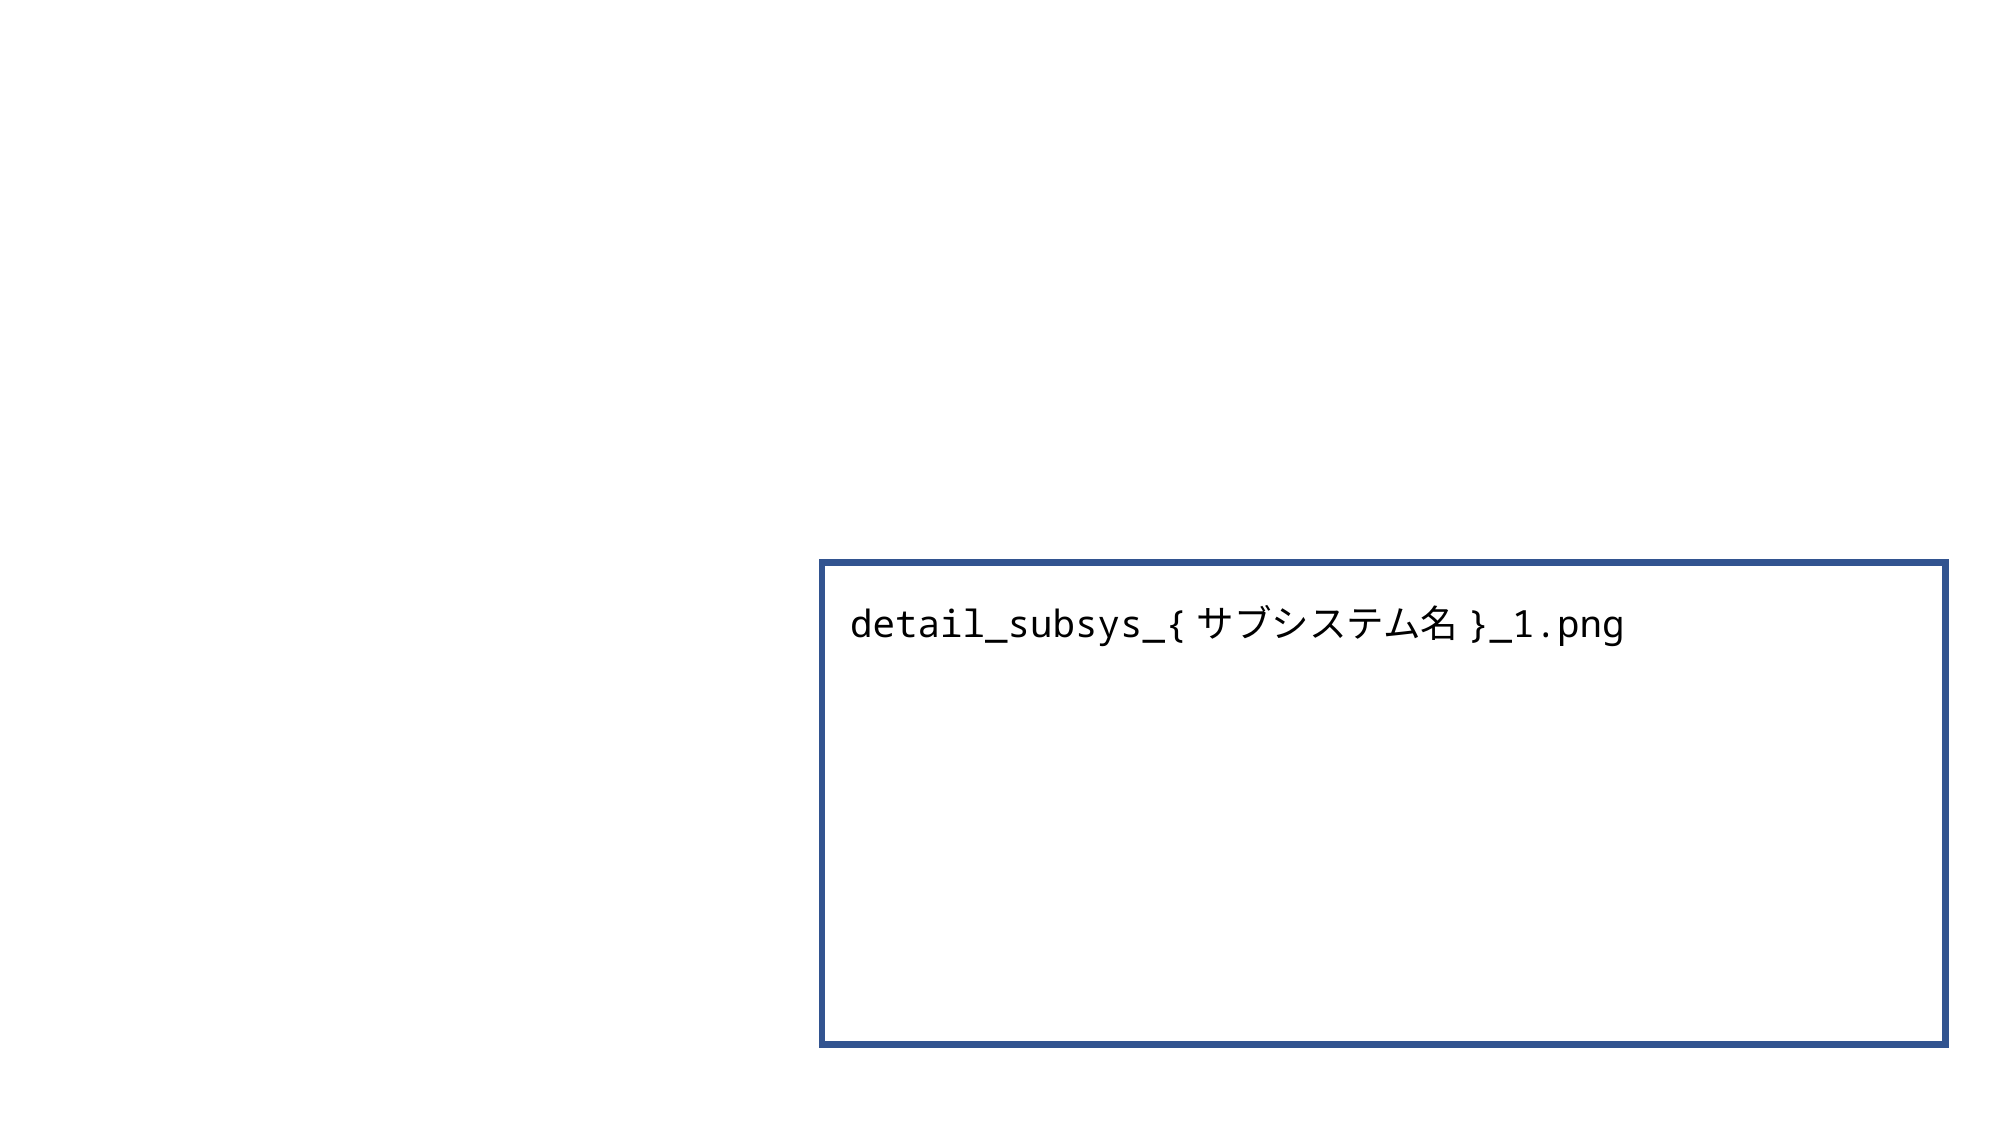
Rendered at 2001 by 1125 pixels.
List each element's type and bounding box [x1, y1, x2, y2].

text_box [821, 561, 1946, 1045]
